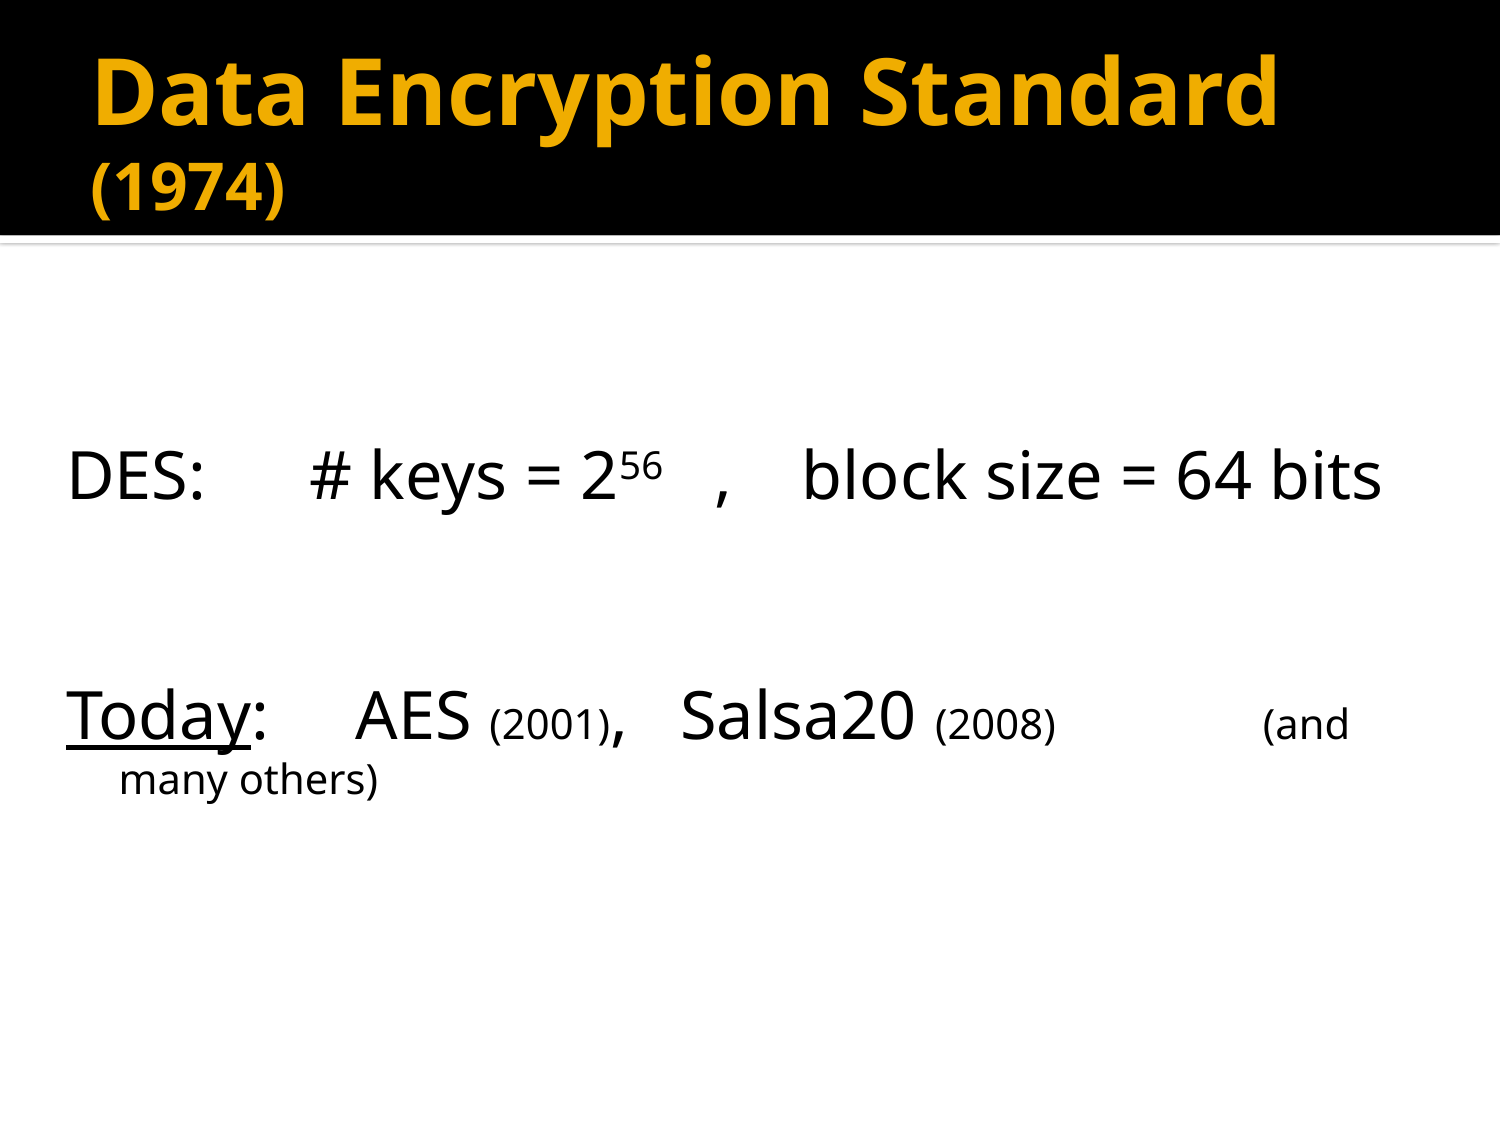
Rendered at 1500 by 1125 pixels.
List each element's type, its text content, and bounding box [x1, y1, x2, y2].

list DES: # keys = 256 , block size = 64 bits Today: AES (2001), Salsa20 (2008) (and many others) [37, 337, 1463, 950]
title Data Encryption Standard (1974) [75, 25, 1425, 231]
